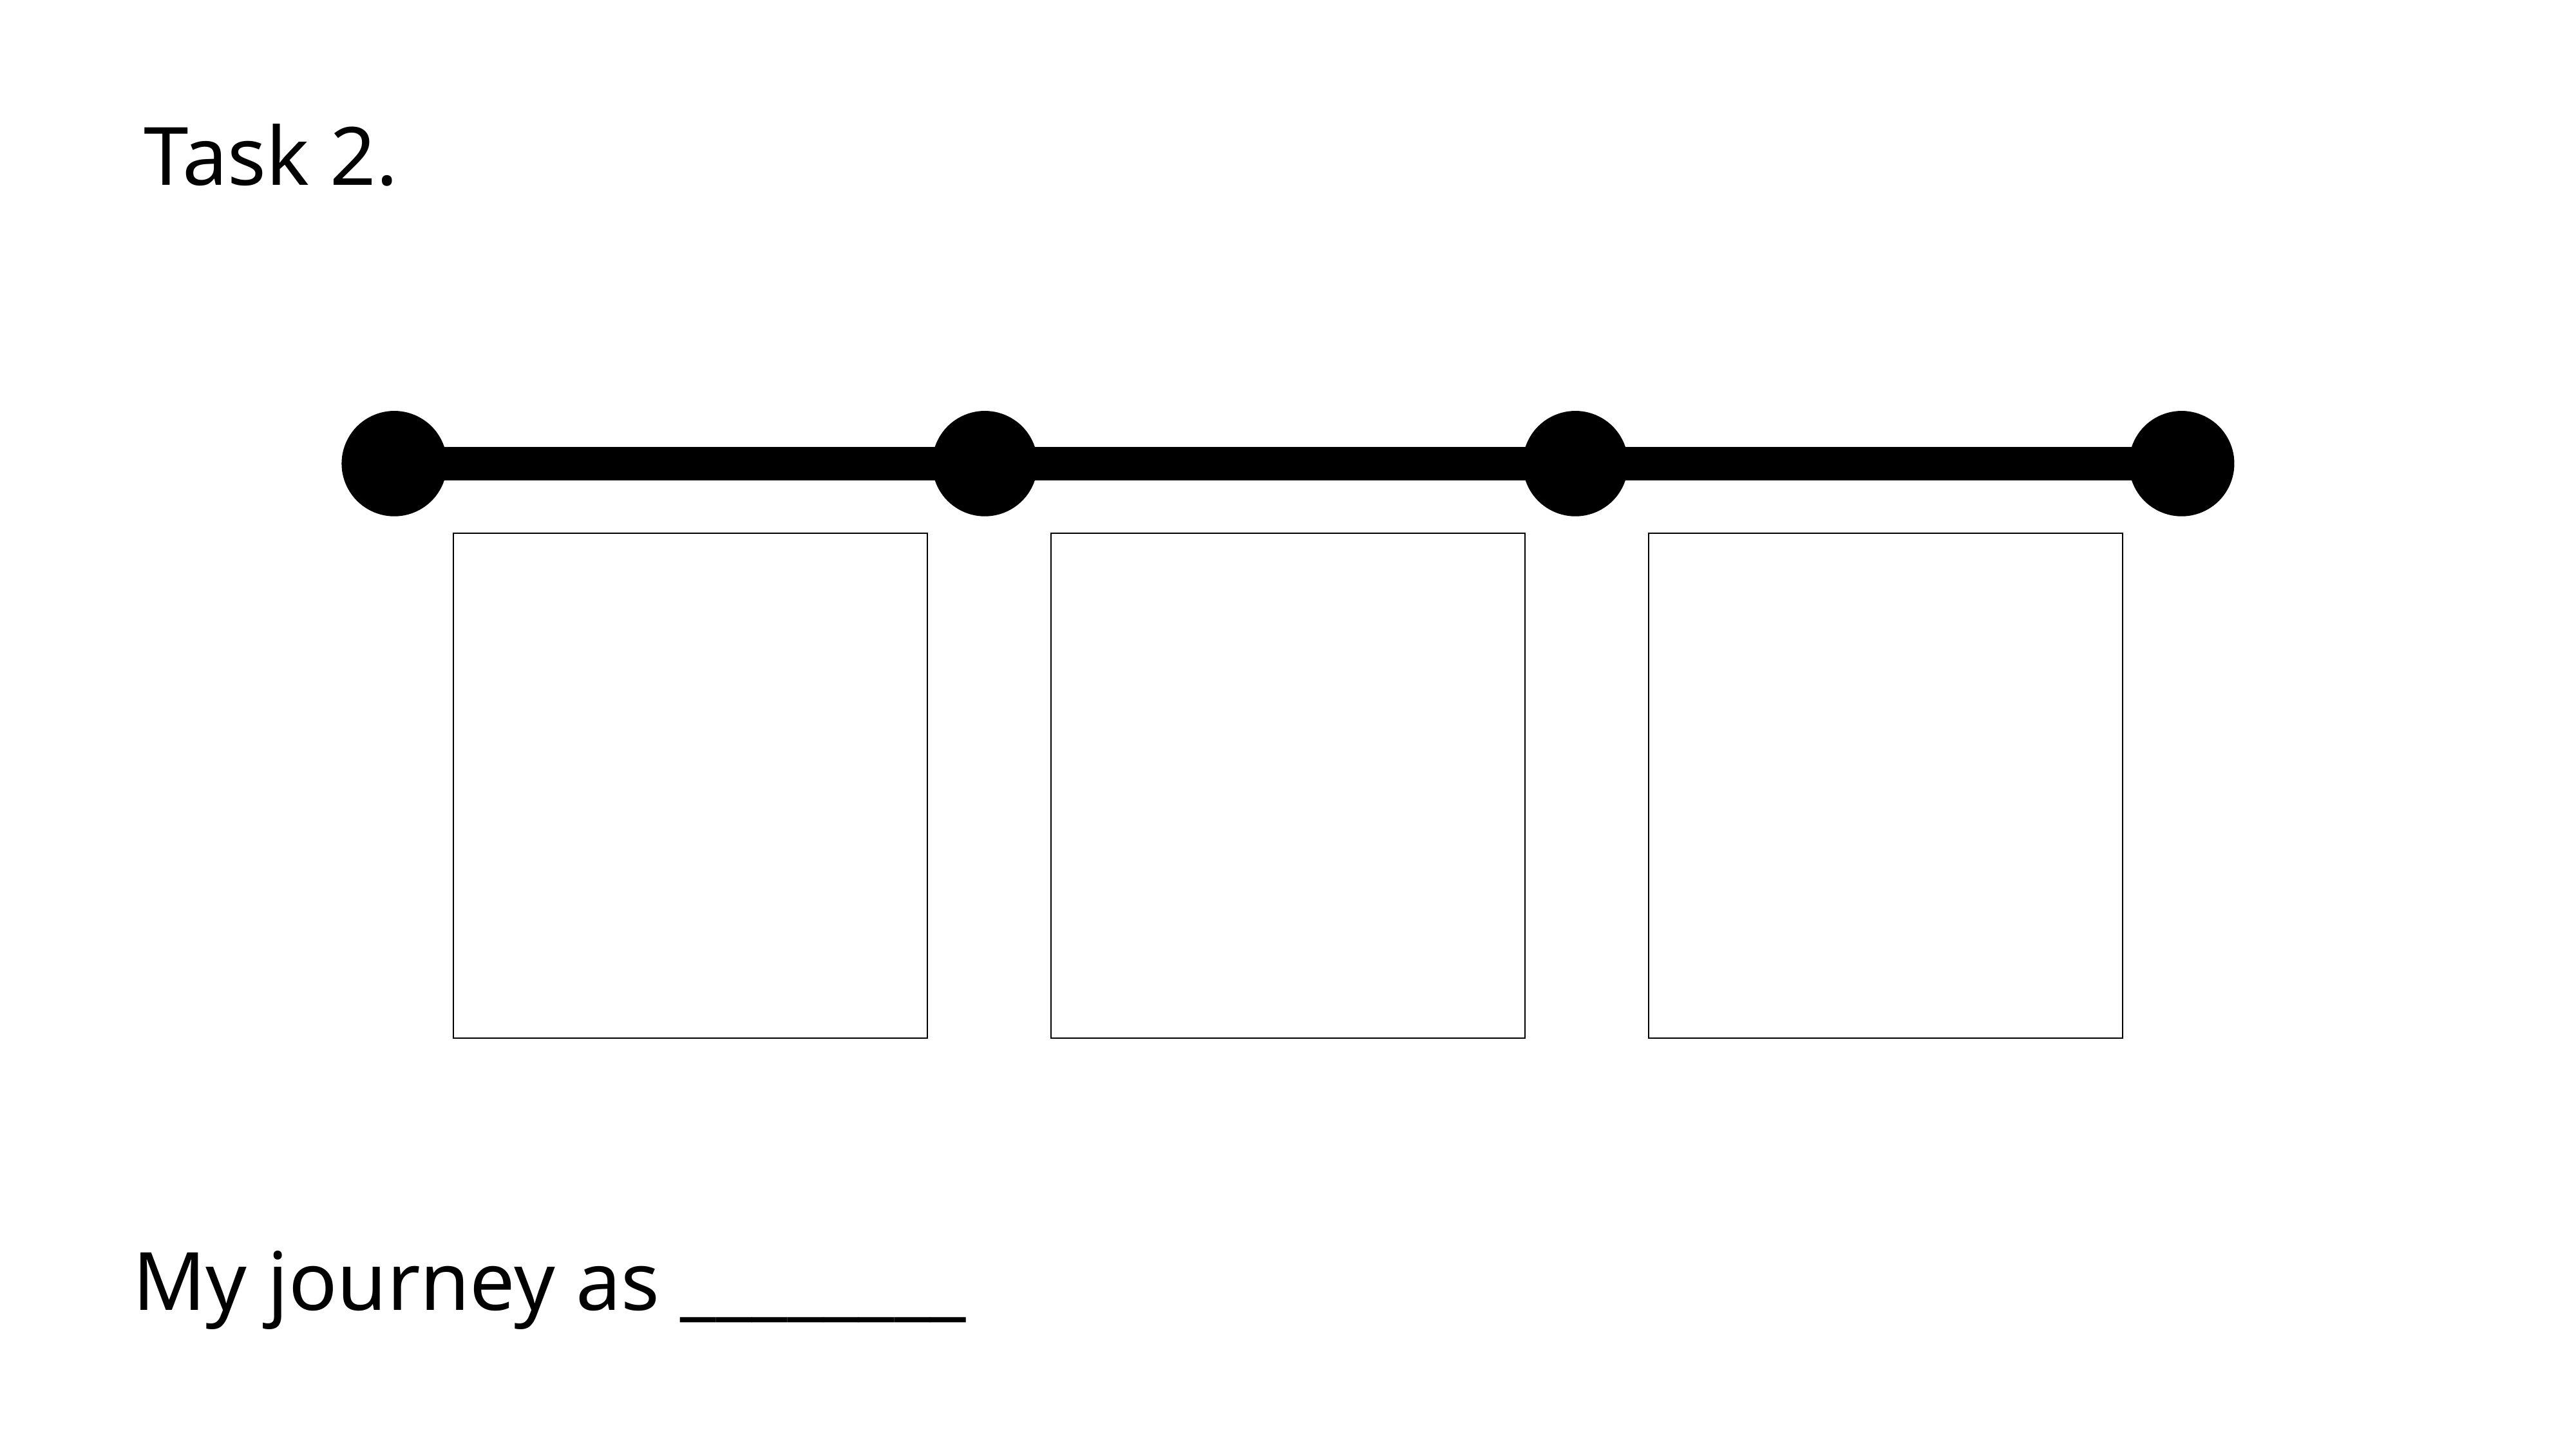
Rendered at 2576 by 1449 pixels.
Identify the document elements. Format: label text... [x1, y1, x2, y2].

text_box [1051, 533, 1525, 1038]
text_box Task 2. [138, 109, 404, 208]
text_box [453, 533, 927, 1038]
text_box [1649, 533, 2123, 1038]
text_box My journey as ________ [127, 1235, 972, 1334]
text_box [341, 410, 2235, 516]
